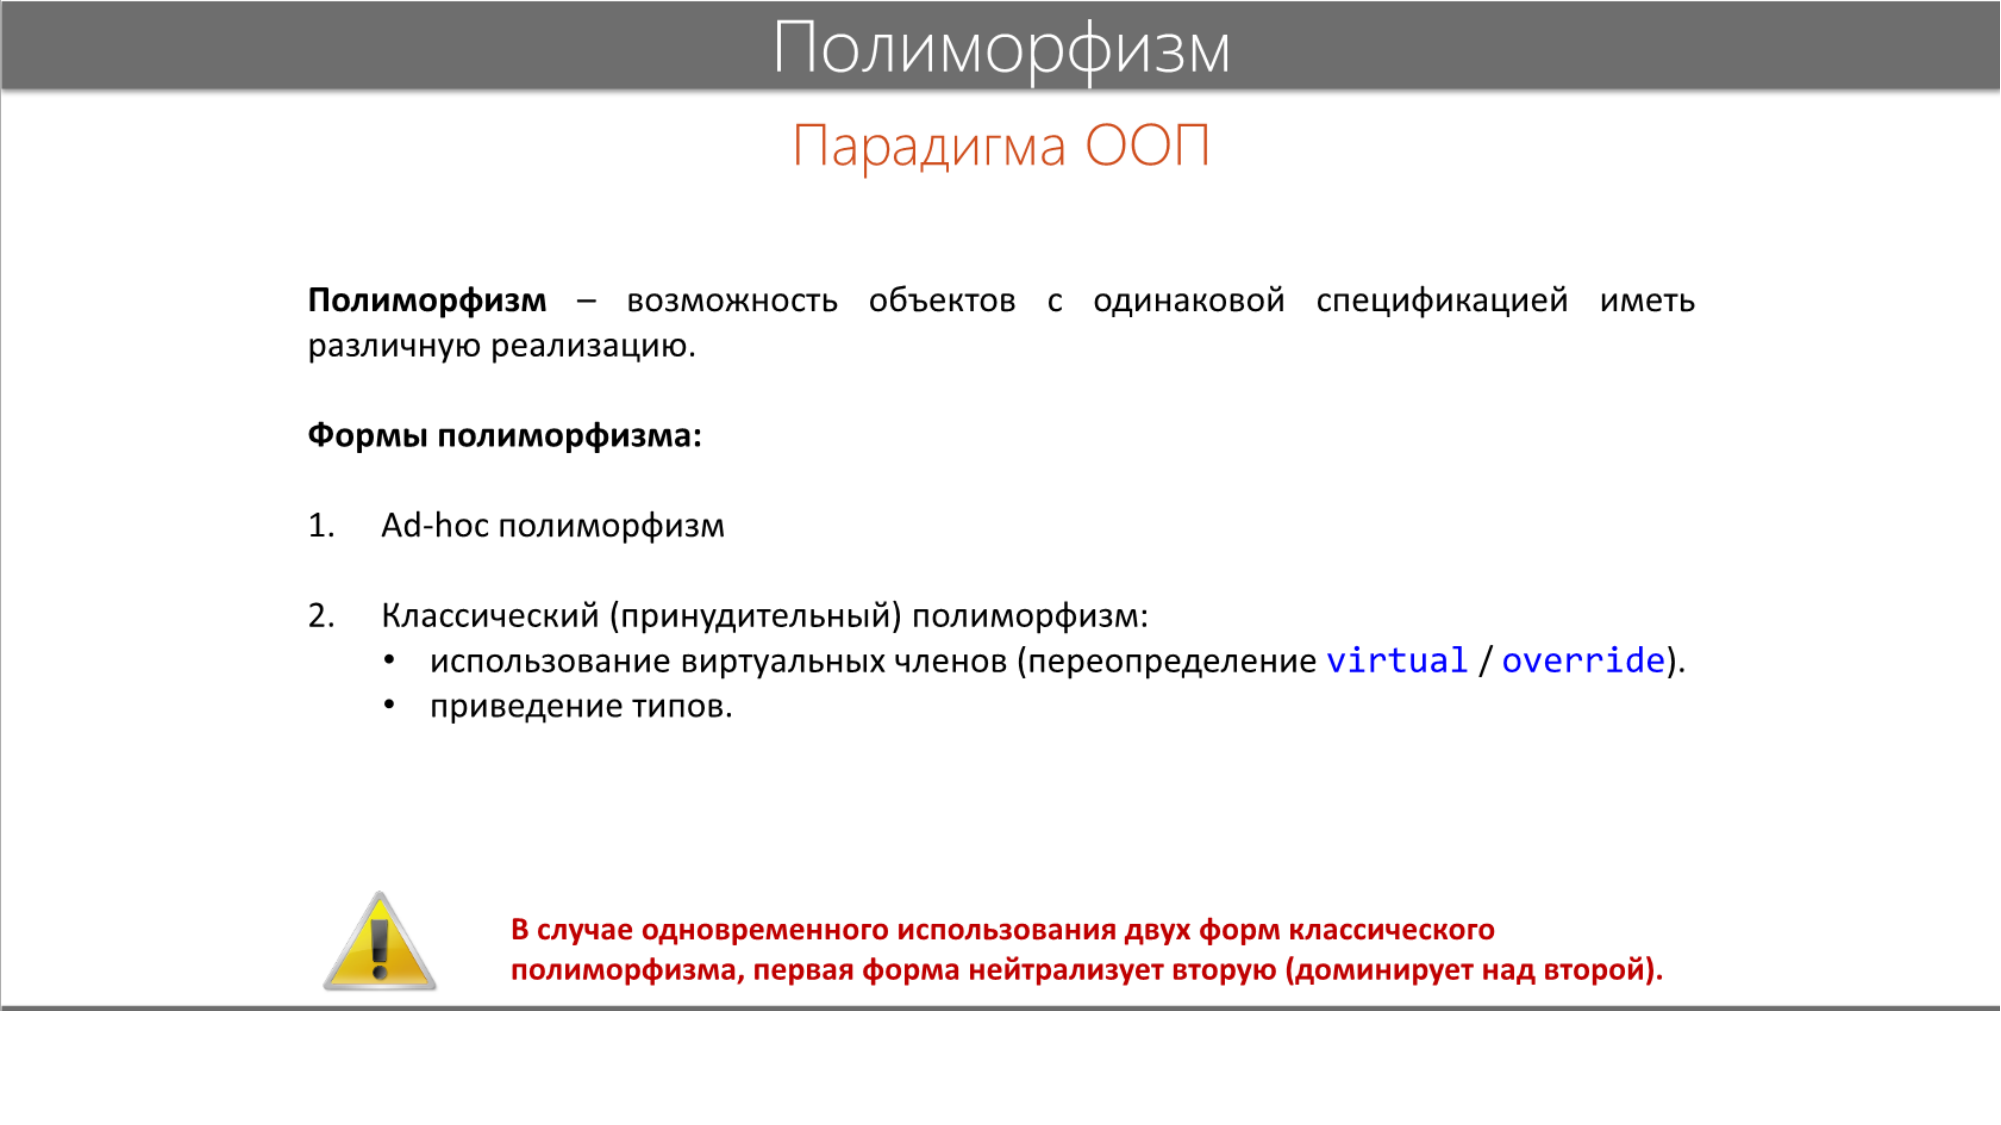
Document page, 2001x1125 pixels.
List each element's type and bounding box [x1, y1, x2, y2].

picture [0, 0, 2000, 1011]
